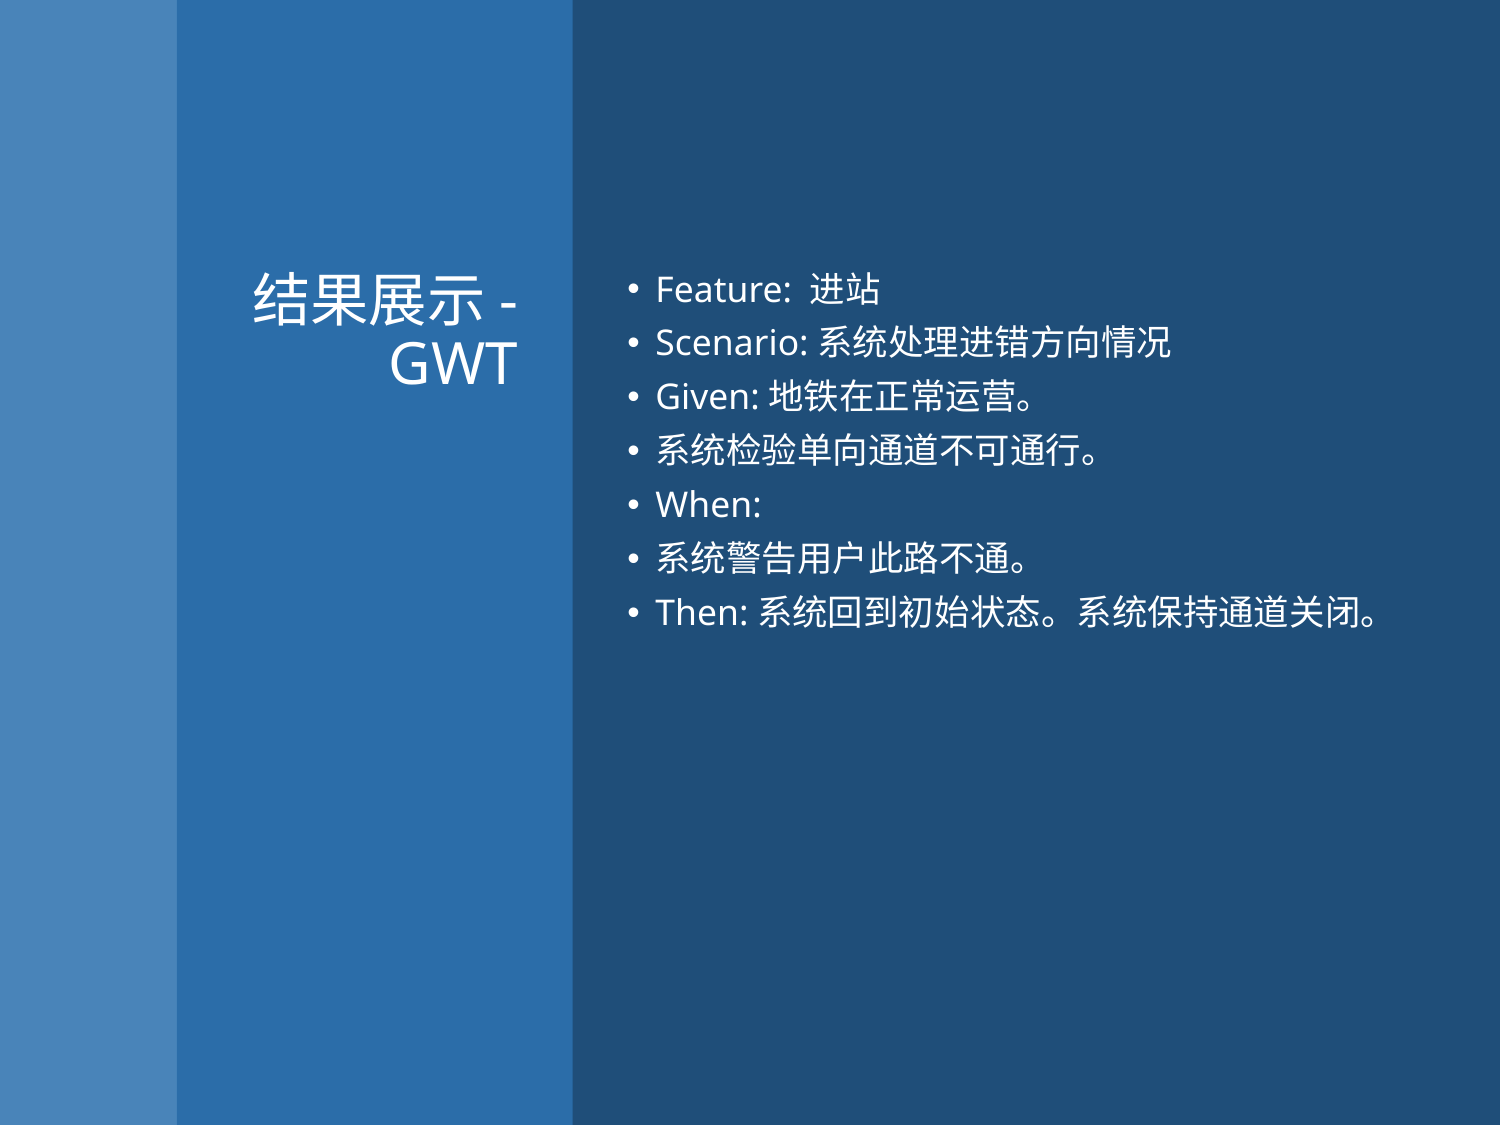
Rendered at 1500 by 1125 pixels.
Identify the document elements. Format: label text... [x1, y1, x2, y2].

list Feature: 进站 Scenario:系统处理进错方向情况 Given:地铁在正常运营。 系统检验单向通道不可通行。 When: 系统警告用户此路不通。 Then:系统回到初始状态。系统保持通道关闭。 [612, 263, 1387, 1001]
text_box [0, 0, 176, 1125]
title 结果展示-GWT [218, 263, 533, 1001]
text_box [176, 0, 574, 1125]
text_box [574, 0, 1500, 1125]
